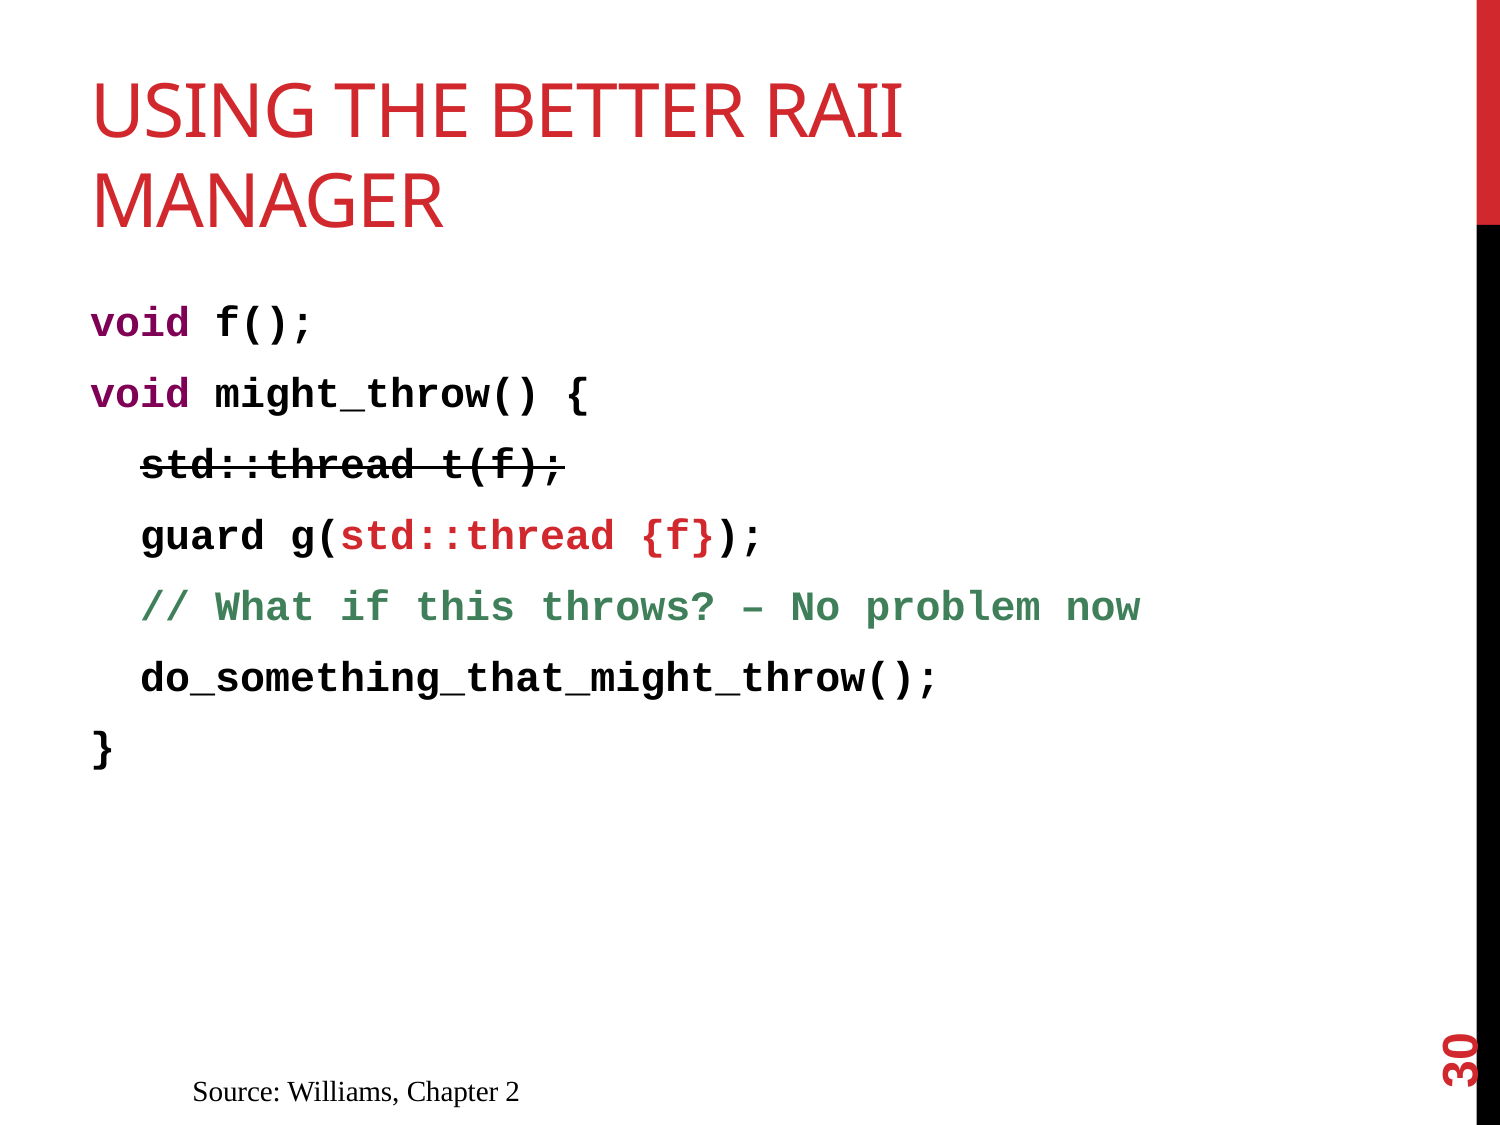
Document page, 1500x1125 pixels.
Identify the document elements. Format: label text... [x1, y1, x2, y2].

title Using the better RAII Manager [75, 25, 1025, 250]
footer Source: Williams, Chapter 2 [75, 1065, 638, 1112]
slide_number 30 [1427, 887, 1488, 1104]
list void f(); void might_throw() { std::thread t(f); guard g(std::thread {f}); // What if this throws? – No problem now do_something_that_might_throw(); } [75, 287, 1325, 1005]
